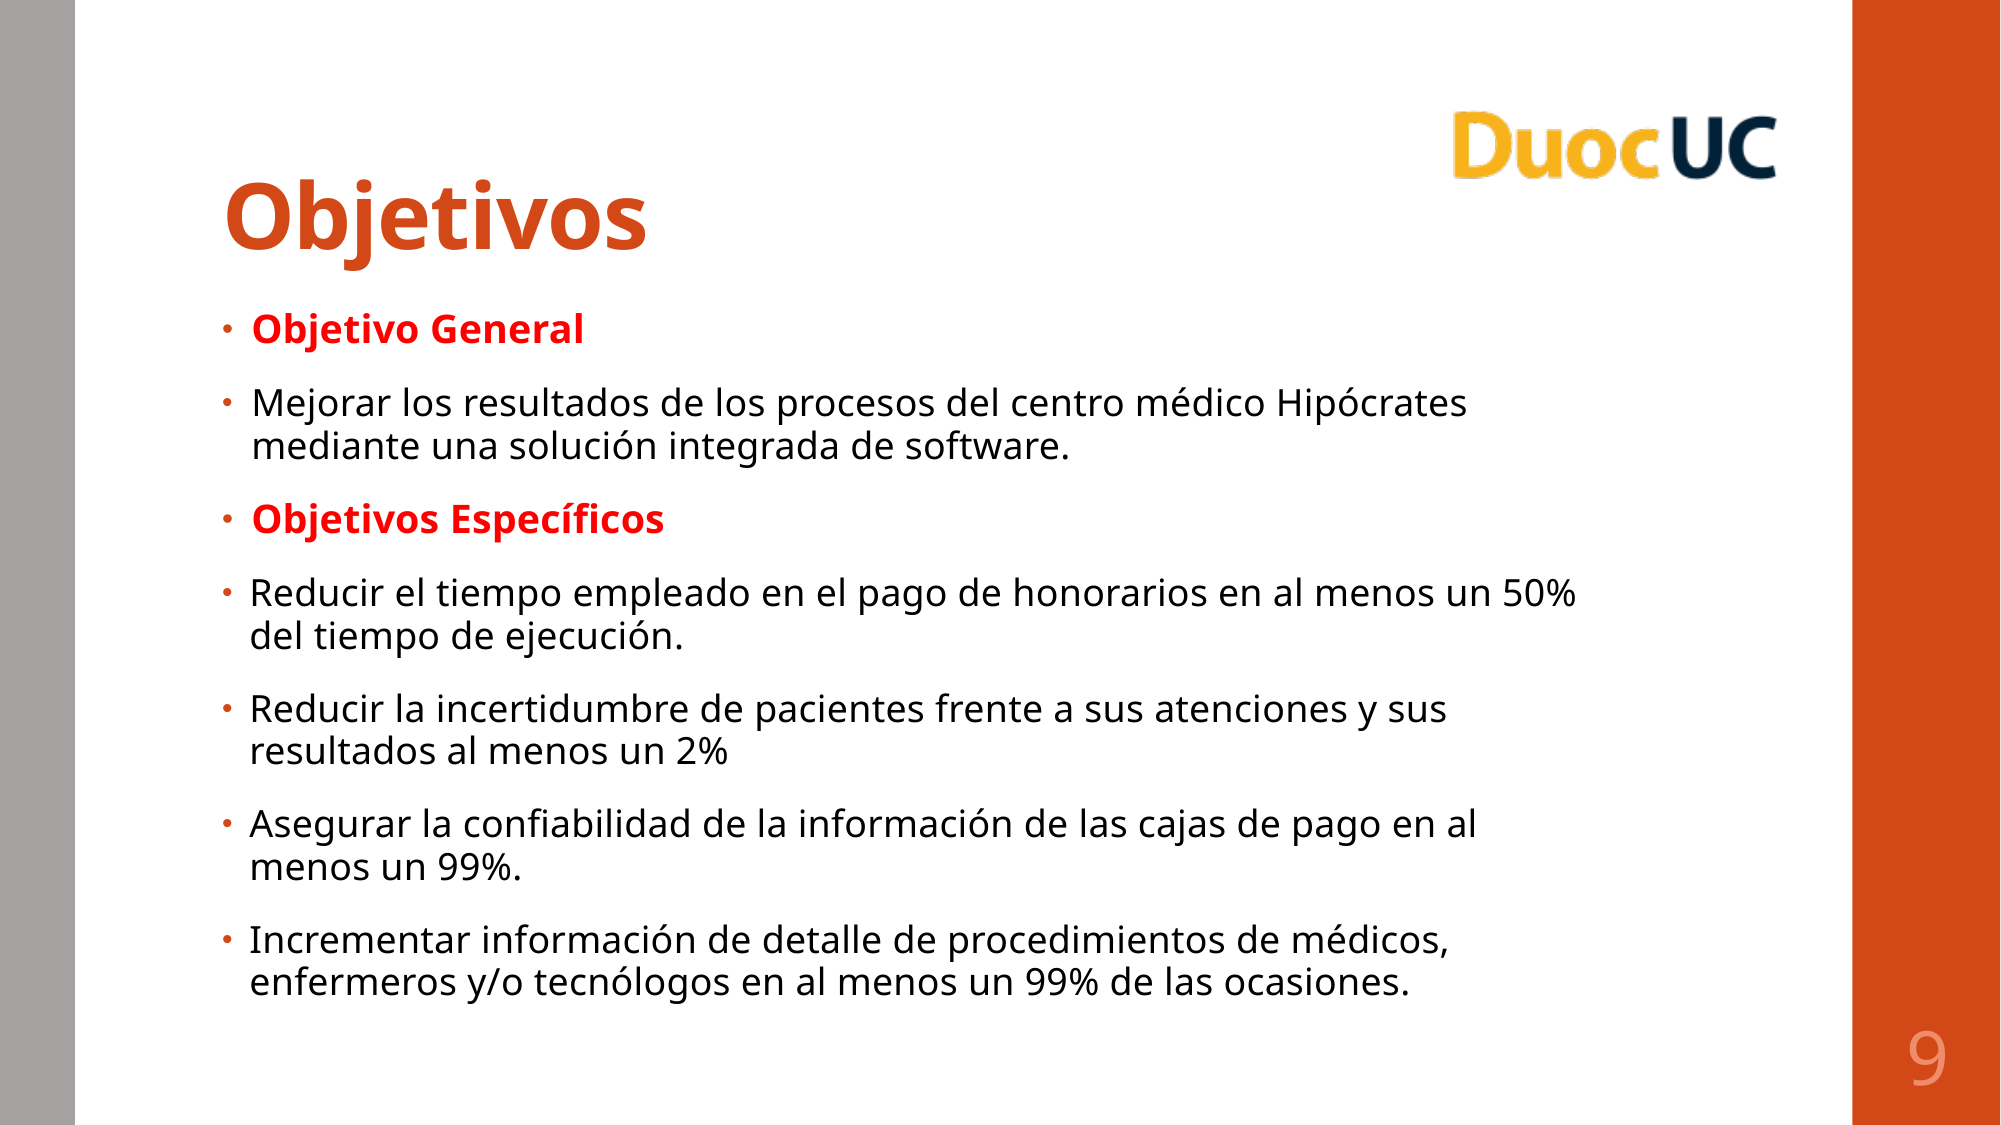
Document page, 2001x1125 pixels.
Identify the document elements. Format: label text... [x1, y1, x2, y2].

picture [1448, 101, 1778, 188]
slide_number 8 [1852, 1012, 2000, 1110]
title Objetivos [206, 48, 1797, 278]
list Objetivo General Mejorar los resultados de los procesos del centro médico Hipócrates mediante una solución integrada de software. Objetivos Específicos Reducir el tiempo empleado en el pago de honorarios en al menos un 50% del tiempo de ejecución. Reducir la incertidumbre de pacientes frente a sus atenciones y sus resultados al menos un 2% Asegurar la confiabilidad de la información de las cajas de pago en al menos un 99%. Incrementar información de detalle de procedimientos de médicos, enfermeros y/o tecnólogos en al menos un 99% de las ocasiones. [206, 299, 1617, 1014]
